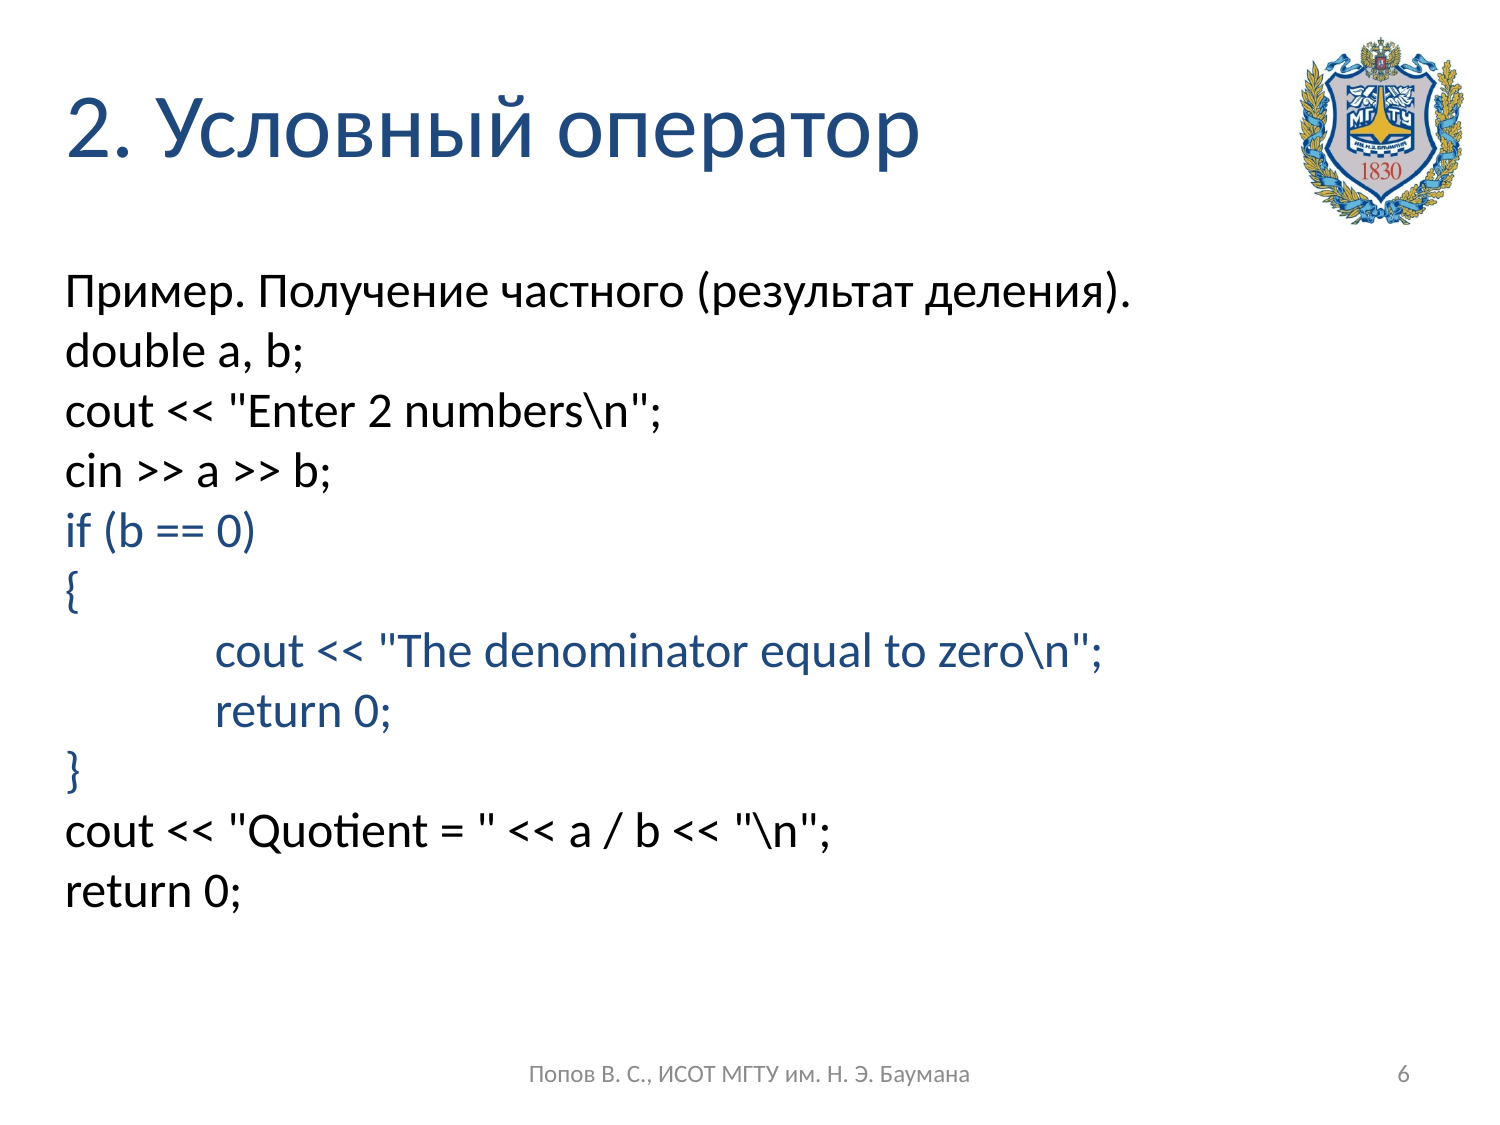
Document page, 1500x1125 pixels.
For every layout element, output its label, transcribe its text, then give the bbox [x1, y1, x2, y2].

text_box Пример. Получение частного (результат деления). double a, b; cout << "Enter 2 numbers\n"; cin >> a >> b; if (b == 0) { cout << "The denominator equal to zero\n"; return 0; } cout << "Quotient = " << a / b << "\n"; return 0; [50, 249, 1450, 970]
slide_number 6 [1074, 1042, 1425, 1103]
footer Попов В. С., ИСОТ МГТУ им. Н. Э. Баумана [512, 1042, 988, 1103]
picture [1299, 37, 1464, 226]
title 2. Условный оператор [50, 0, 1275, 242]
